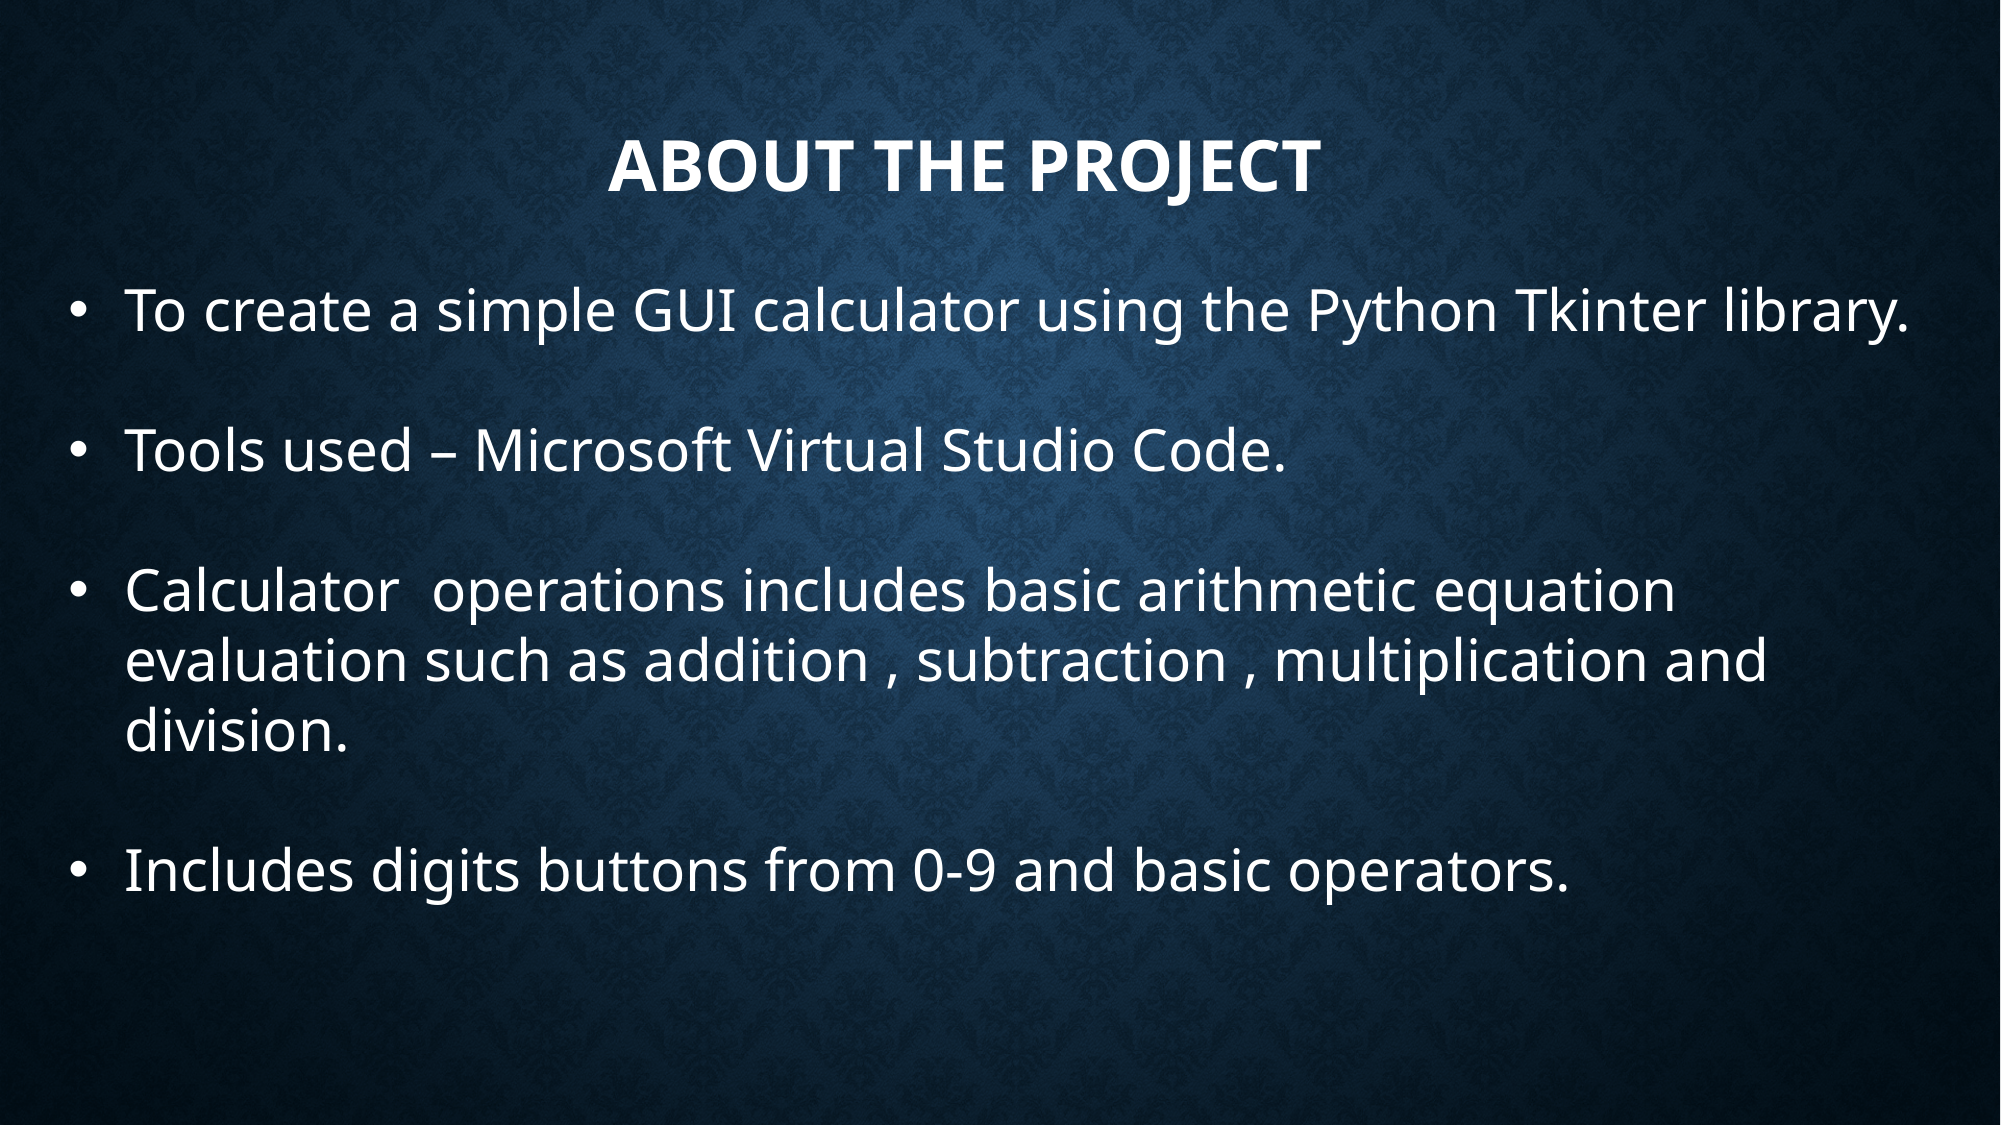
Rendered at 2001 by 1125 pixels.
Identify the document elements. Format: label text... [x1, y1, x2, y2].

title About the project [201, 107, 1731, 215]
text_box To create a simple GUI calculator using the Python Tkinter library. Tools used – Microsoft Virtual Studio Code. Calculator operations includes basic arithmetic equation evaluation such as addition , subtraction , multiplication and division. Includes digits buttons from 0-9 and basic operators. [53, 265, 1932, 1121]
